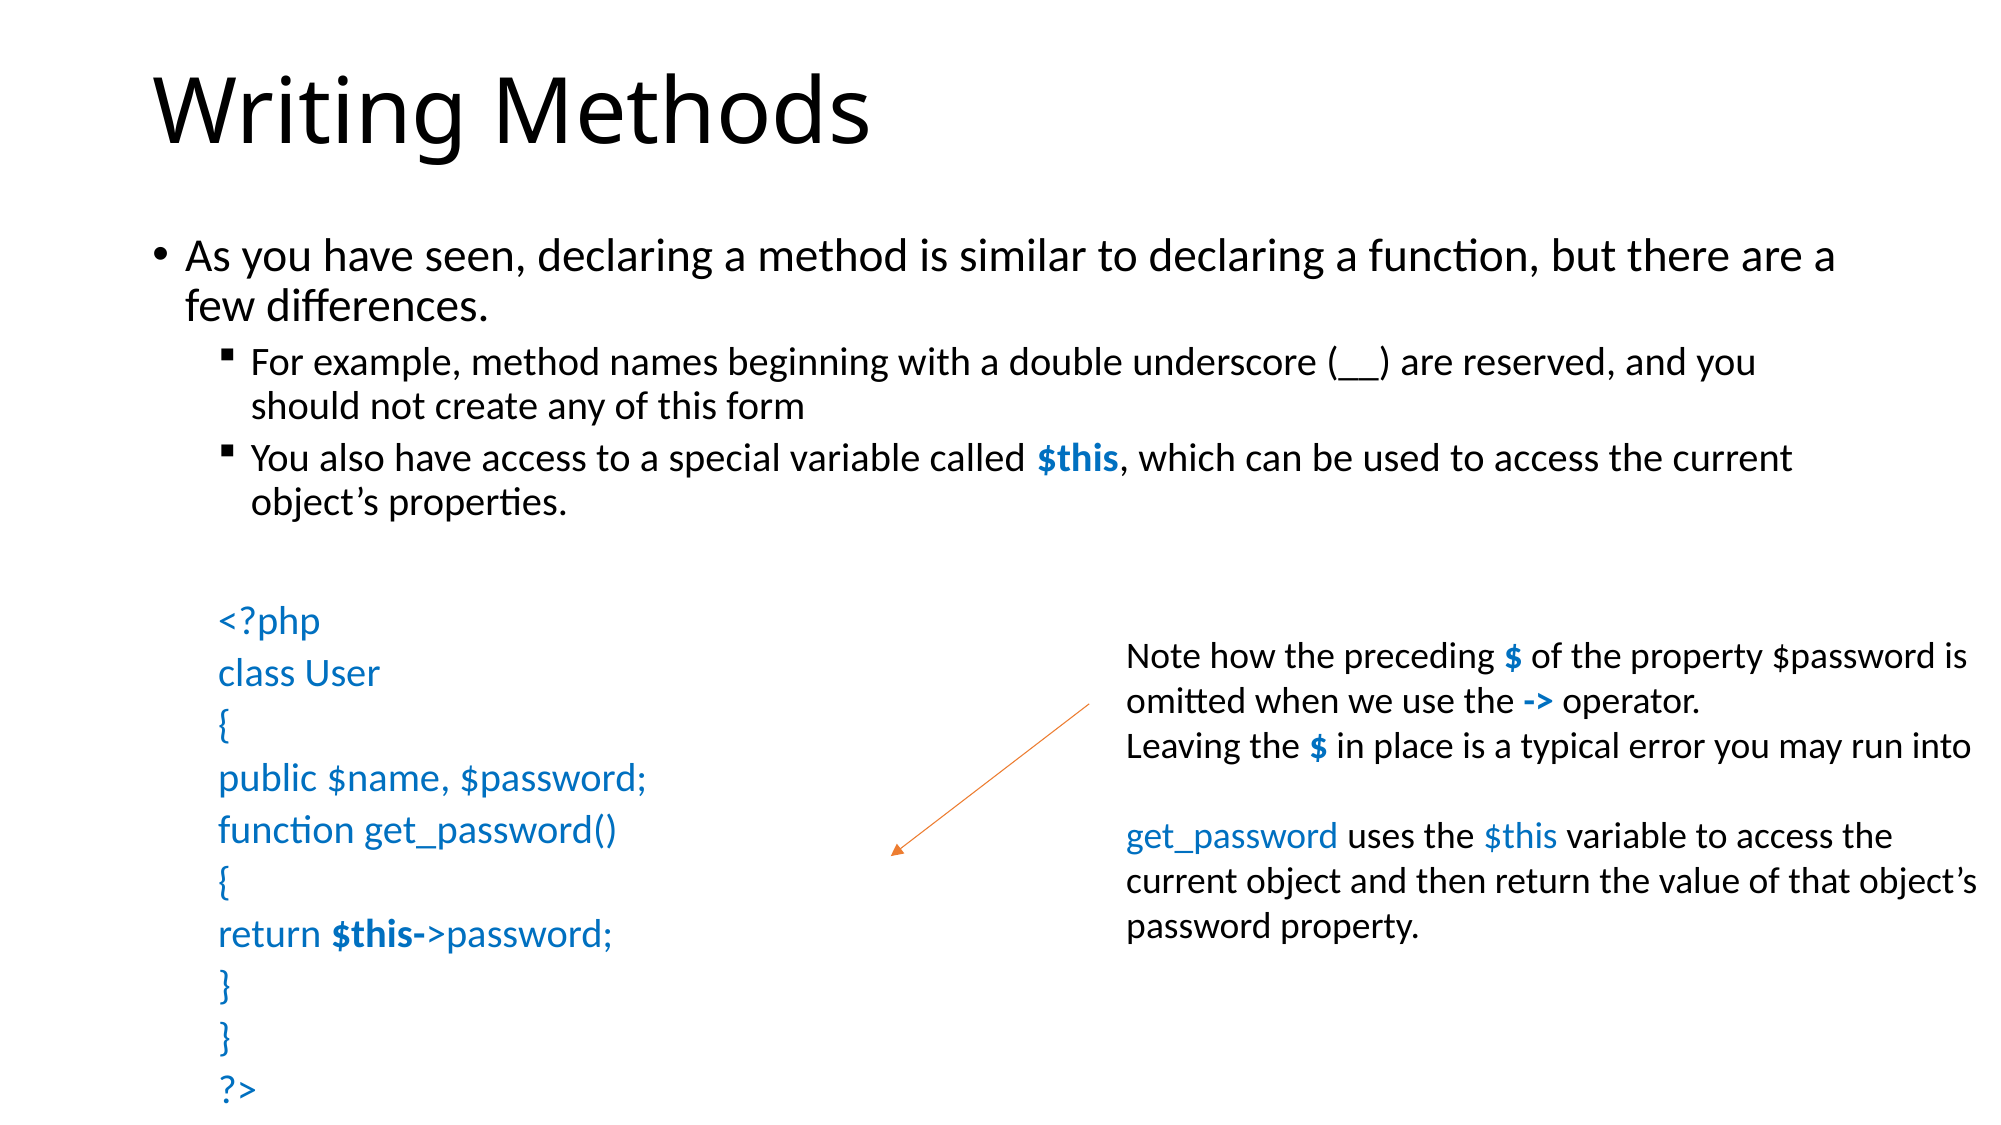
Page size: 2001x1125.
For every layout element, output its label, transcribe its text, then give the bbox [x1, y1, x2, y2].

text_box Note how the preceding $ of the property $password is omitted when we use the -> operator. Leaving the $ in place is a typical error you may run into get_password uses the $this variable to access the current object and then return the value of that object’s password property. [1111, 623, 2000, 999]
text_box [890, 703, 1090, 857]
list As you have seen, declaring a method is similar to declaring a function, but there are a few differences. For example, method names beginning with a double underscore (__) are reserved, and you should not create any of this form You also have access to a special variable called $this, which can be used to access the current object’s properties. <?php class User { public $name, $password; function get_password() { return $this->password; } } ?> [137, 222, 1863, 1125]
title Writing Methods [137, 5, 1863, 222]
